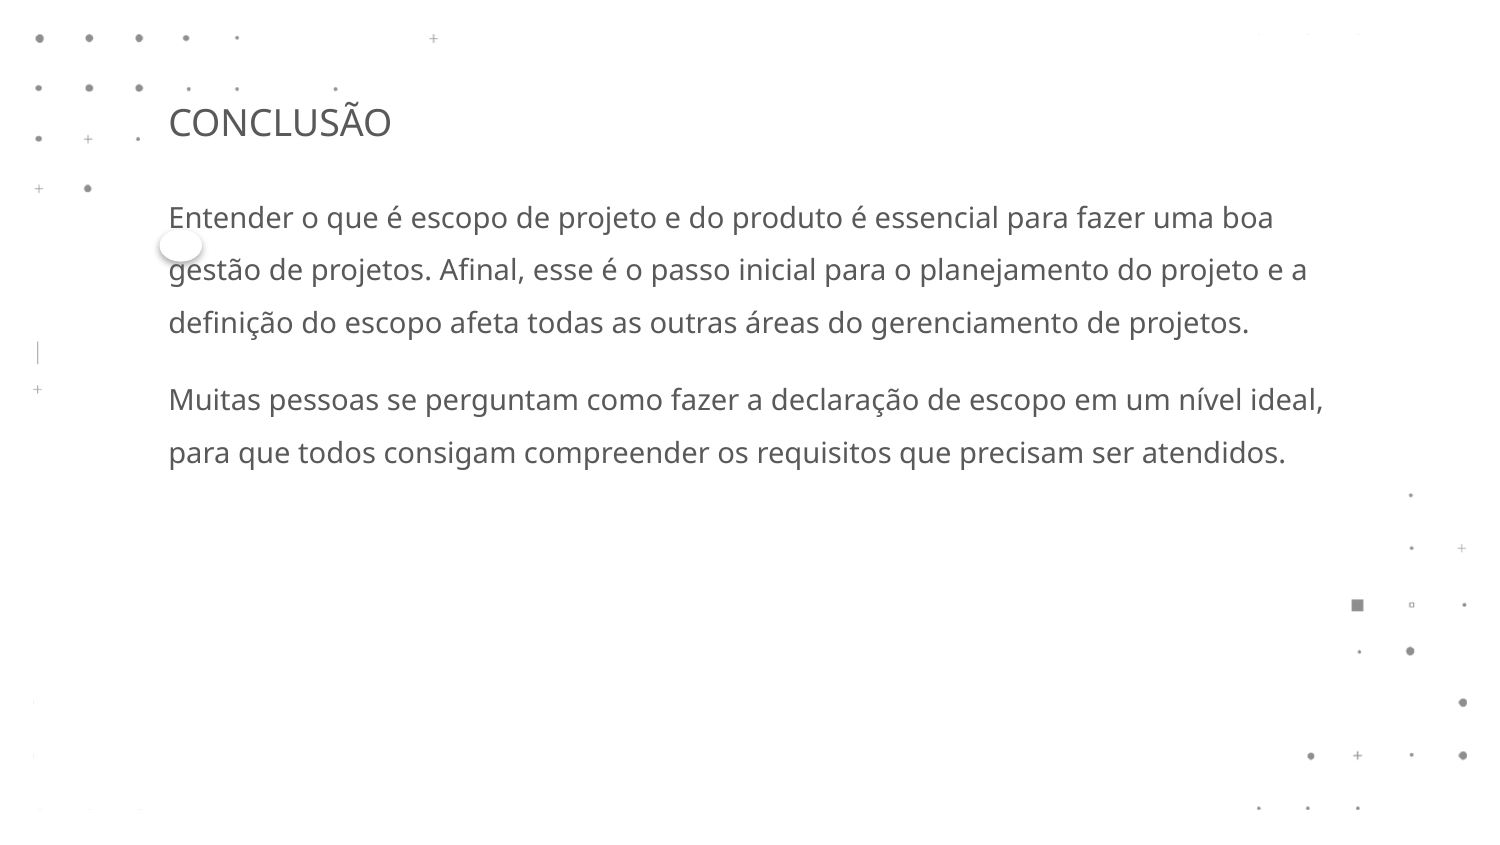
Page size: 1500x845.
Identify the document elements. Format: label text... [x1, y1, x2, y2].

picture [33, 34, 1467, 810]
text_box Entender o que é escopo de projeto e do produto é essencial para fazer uma boa gestão de projetos. Afinal, esse é o passo inicial para o planejamento do projeto e a definição do escopo afeta todas as outras áreas do gerenciamento de projetos. Muitas pessoas se perguntam como fazer a declaração de escopo em um nível ideal, para que todos consigam compreender os requisitos que precisam ser atendidos. [153, 173, 1371, 477]
text_box CONCLUSÃO [153, 91, 1098, 151]
